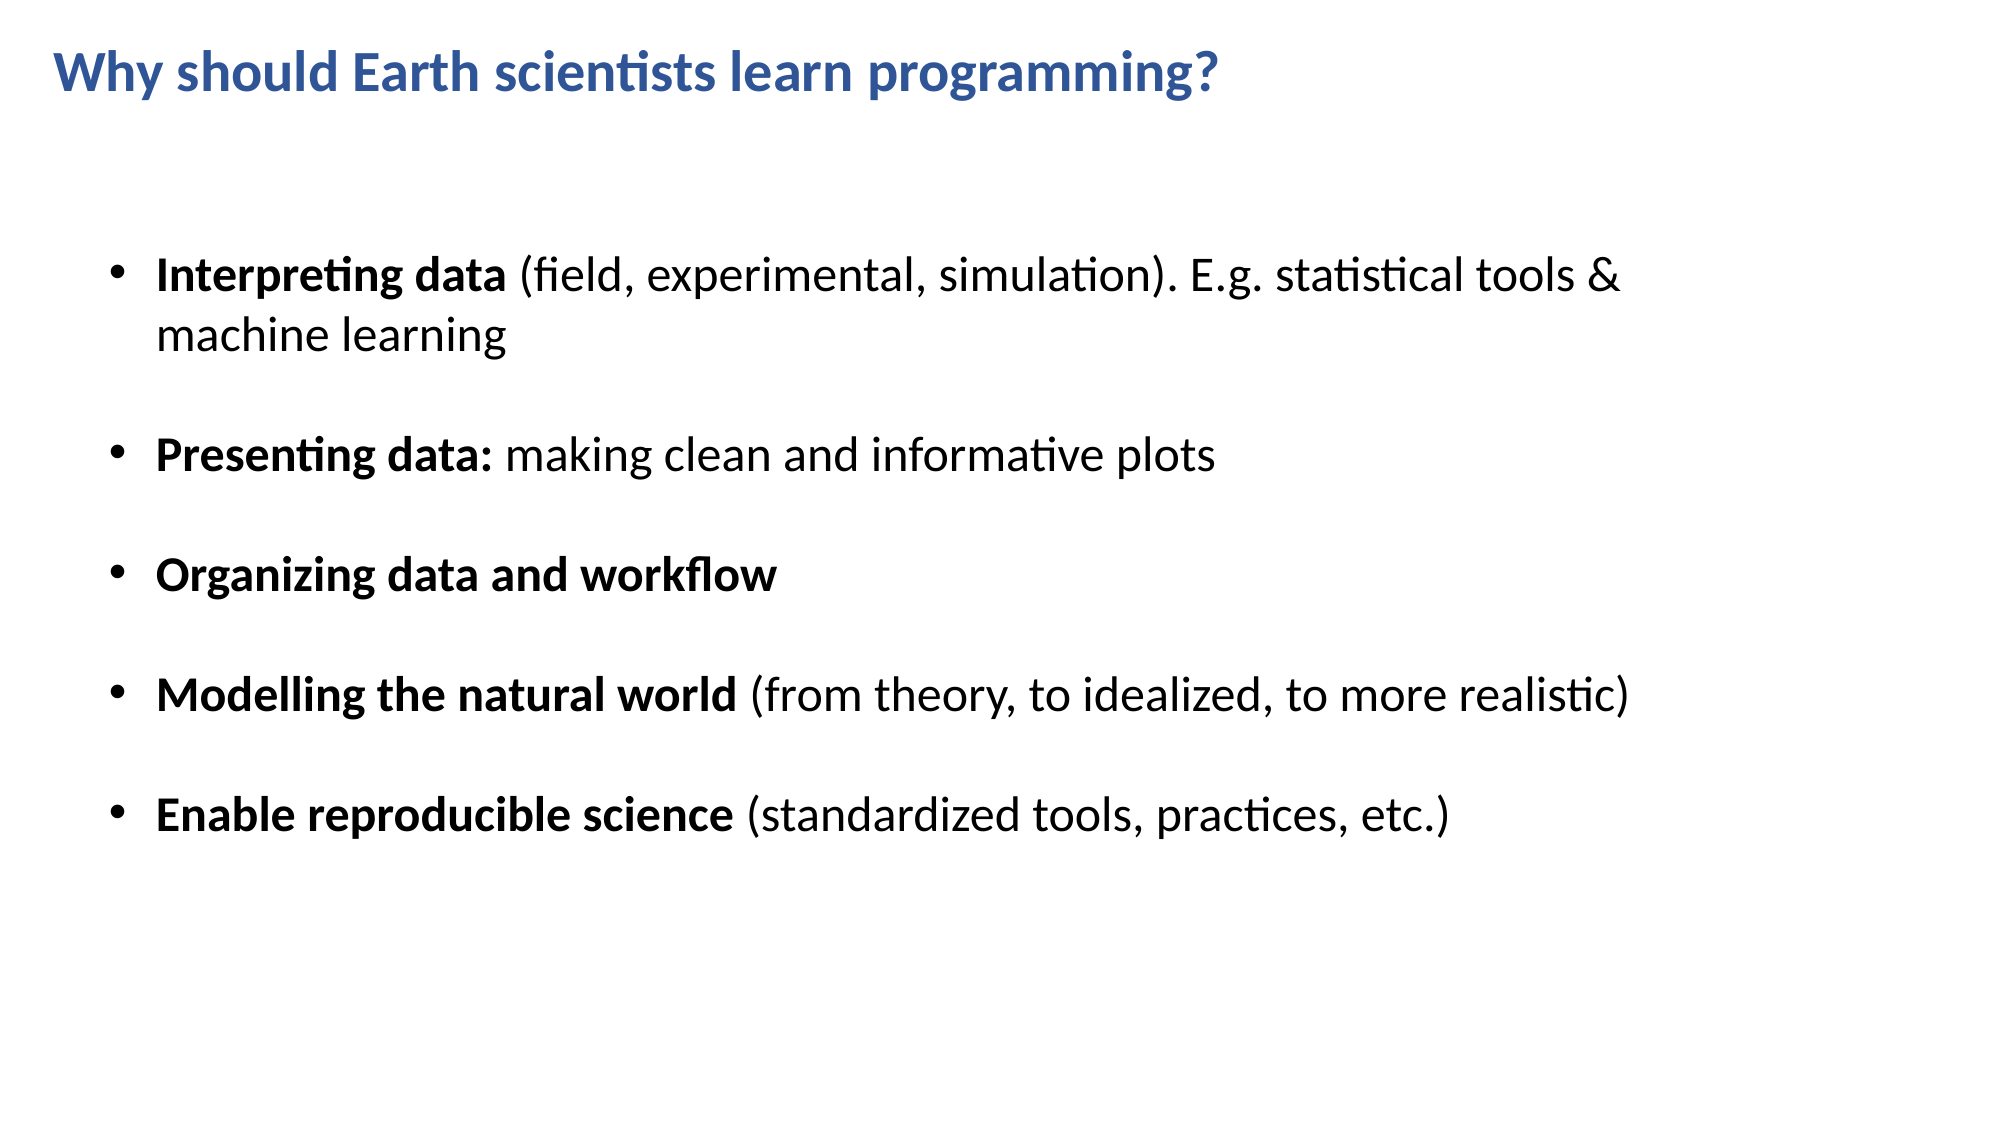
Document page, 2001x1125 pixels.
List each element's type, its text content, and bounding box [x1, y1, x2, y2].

text_box Interpreting data (field, experimental, simulation). E.g. statistical tools & machine learning Presenting data: making clean and informative plots Organizing data and workflow Modelling the natural world (from theory, to idealized, to more realistic) Enable reproducible science (standardized tools, practices, etc.) [94, 233, 1737, 909]
text_box Why should Earth scientists learn programming? [38, 26, 1236, 111]
